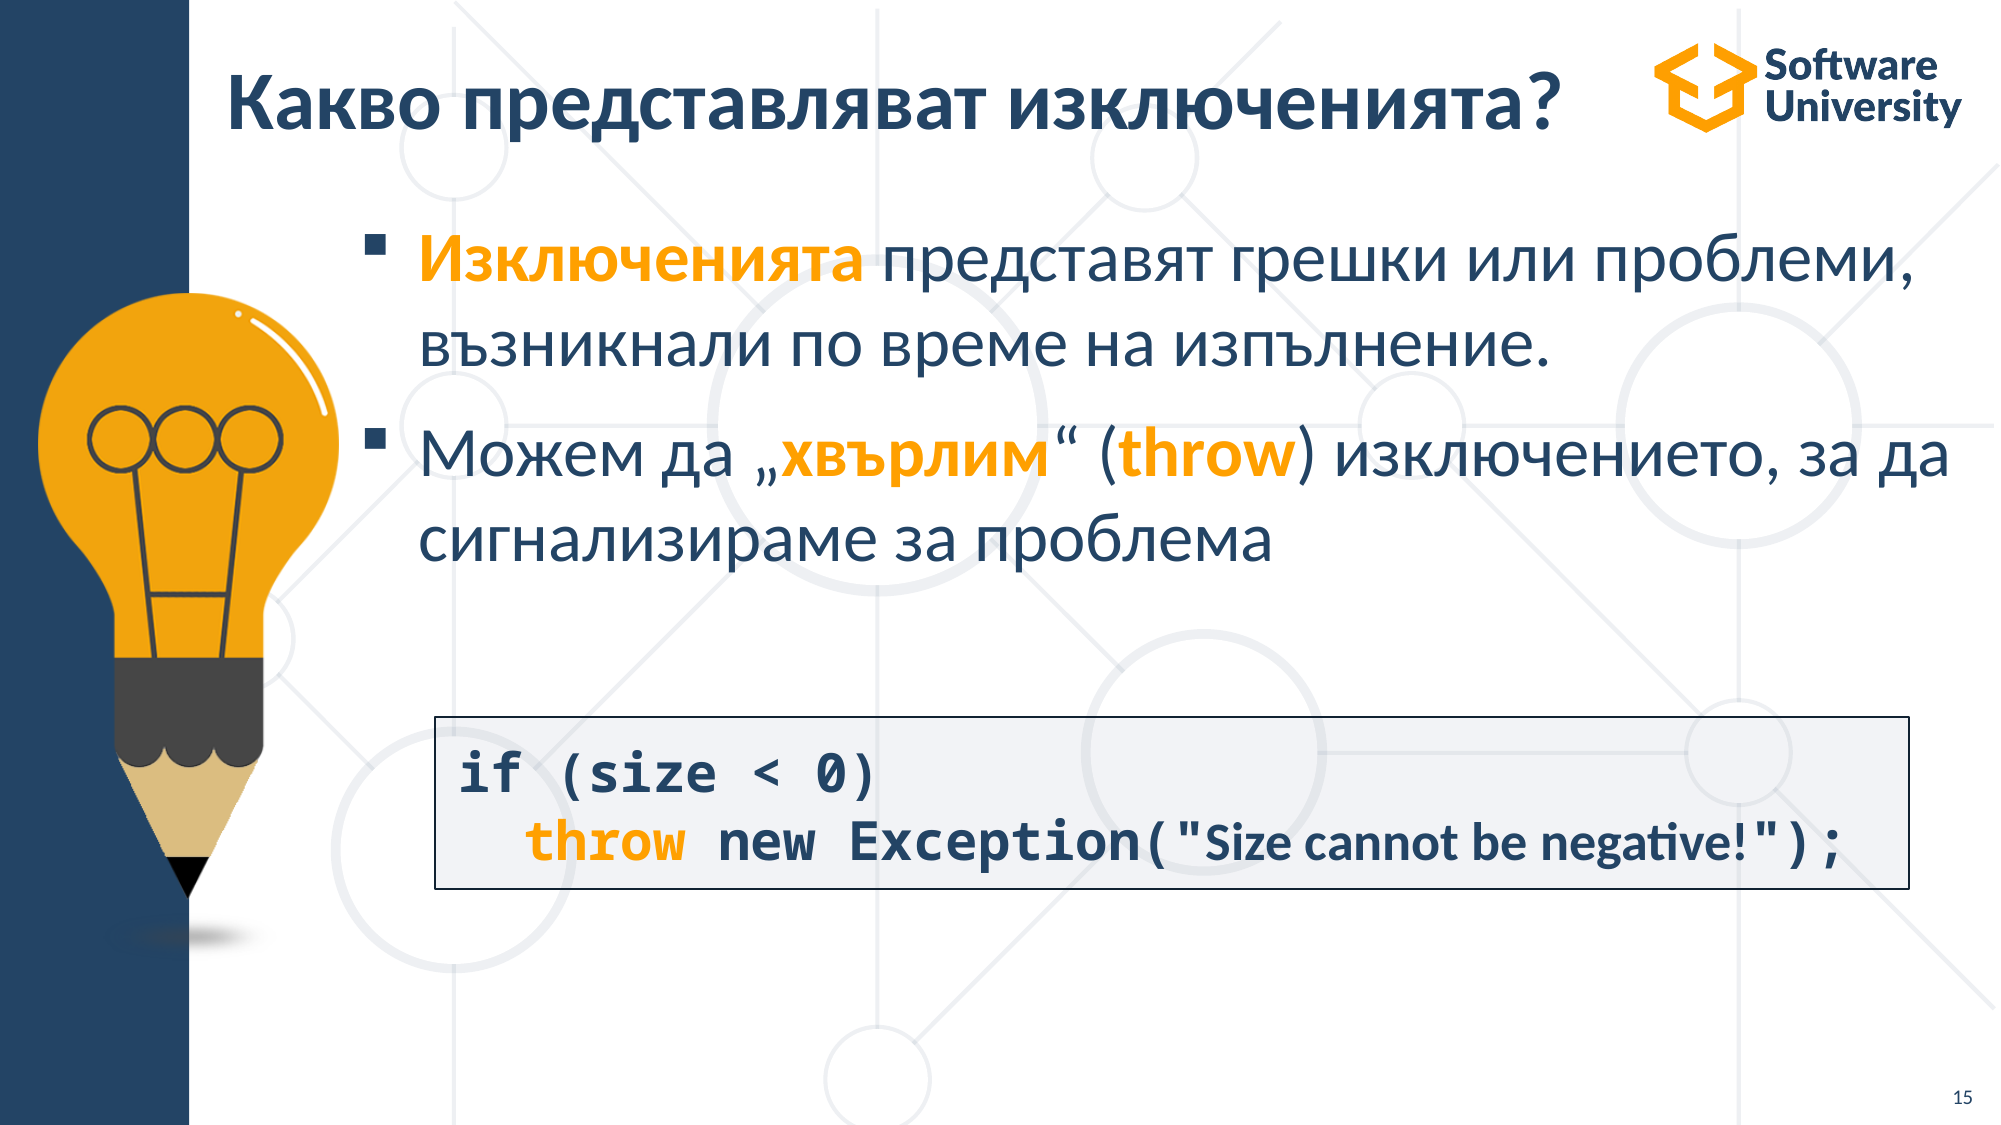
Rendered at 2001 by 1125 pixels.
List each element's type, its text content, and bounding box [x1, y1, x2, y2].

list Изключенията представят грешки или проблеми, възникнали по време на изпълнение. Можем да „хвърлим“ (throw) изключението, за да сигнализираме за проблема [341, 204, 2000, 1115]
picture [38, 293, 339, 961]
slide_number 15 [1927, 1067, 1989, 1117]
picture [1641, 31, 1973, 145]
text_box if (size < 0) throw new Exception("Size cannot be negative!"); [434, 717, 1910, 890]
title Какво представляват изключенията? [210, 23, 1626, 169]
